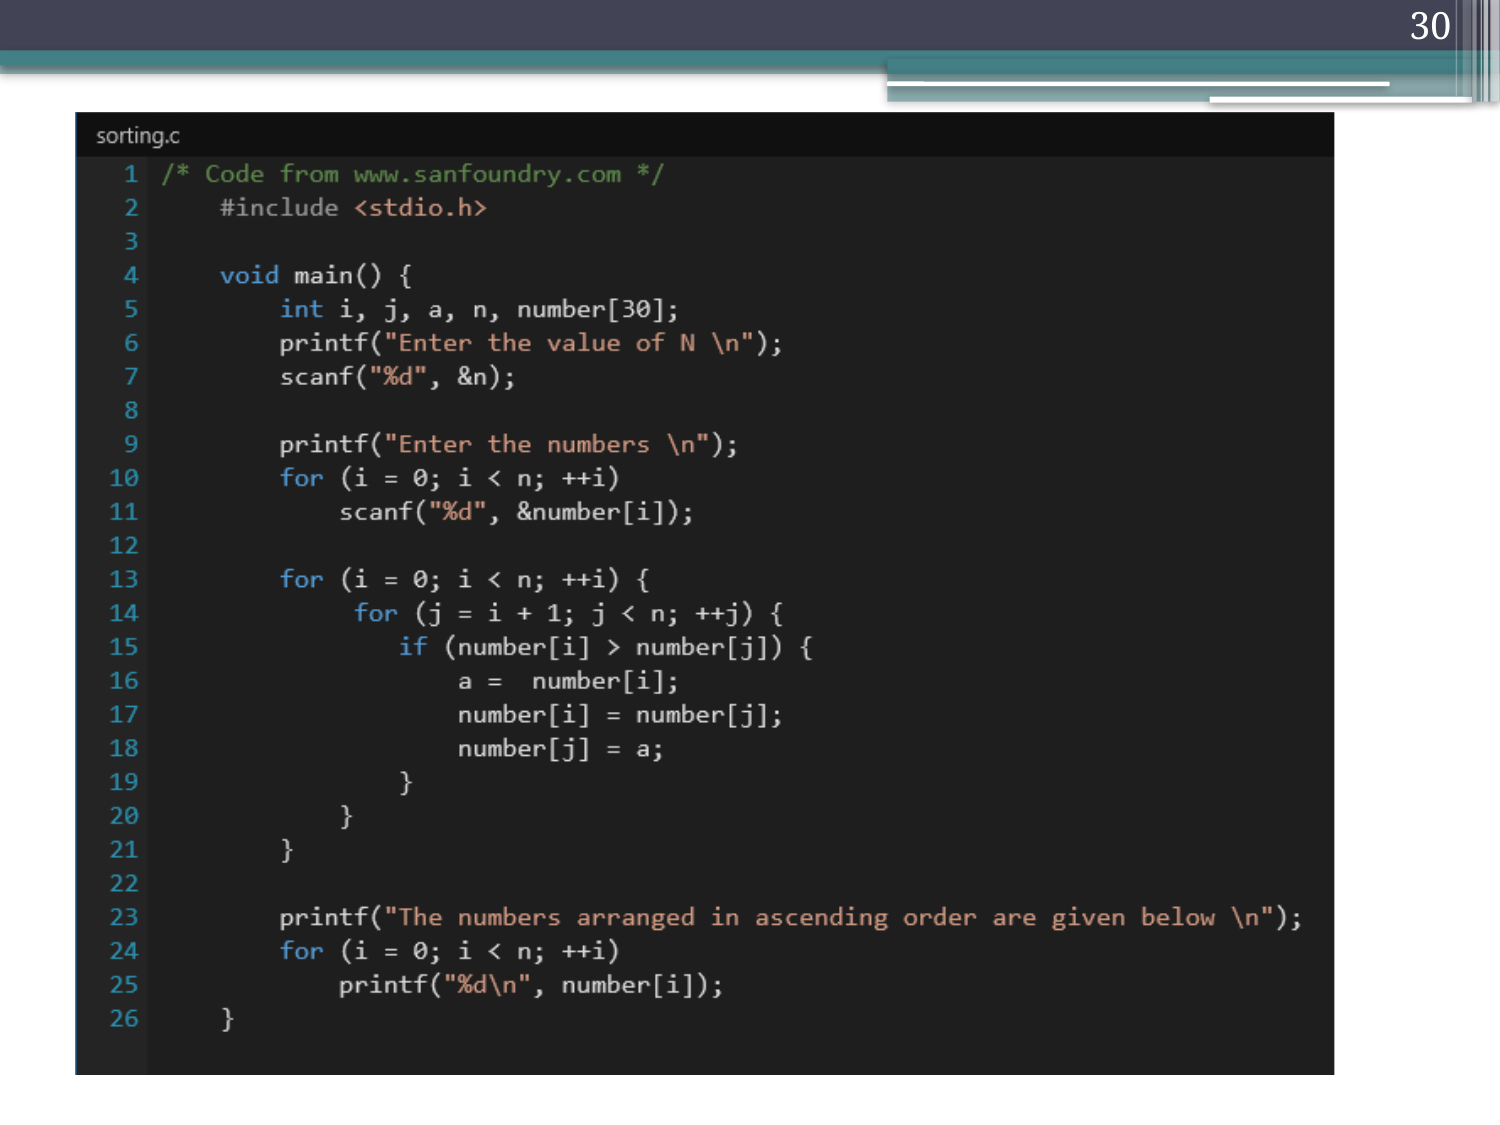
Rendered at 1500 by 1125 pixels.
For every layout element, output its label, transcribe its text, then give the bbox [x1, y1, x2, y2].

slide_number 30 [1341, 0, 1466, 61]
picture [74, 112, 1335, 1076]
